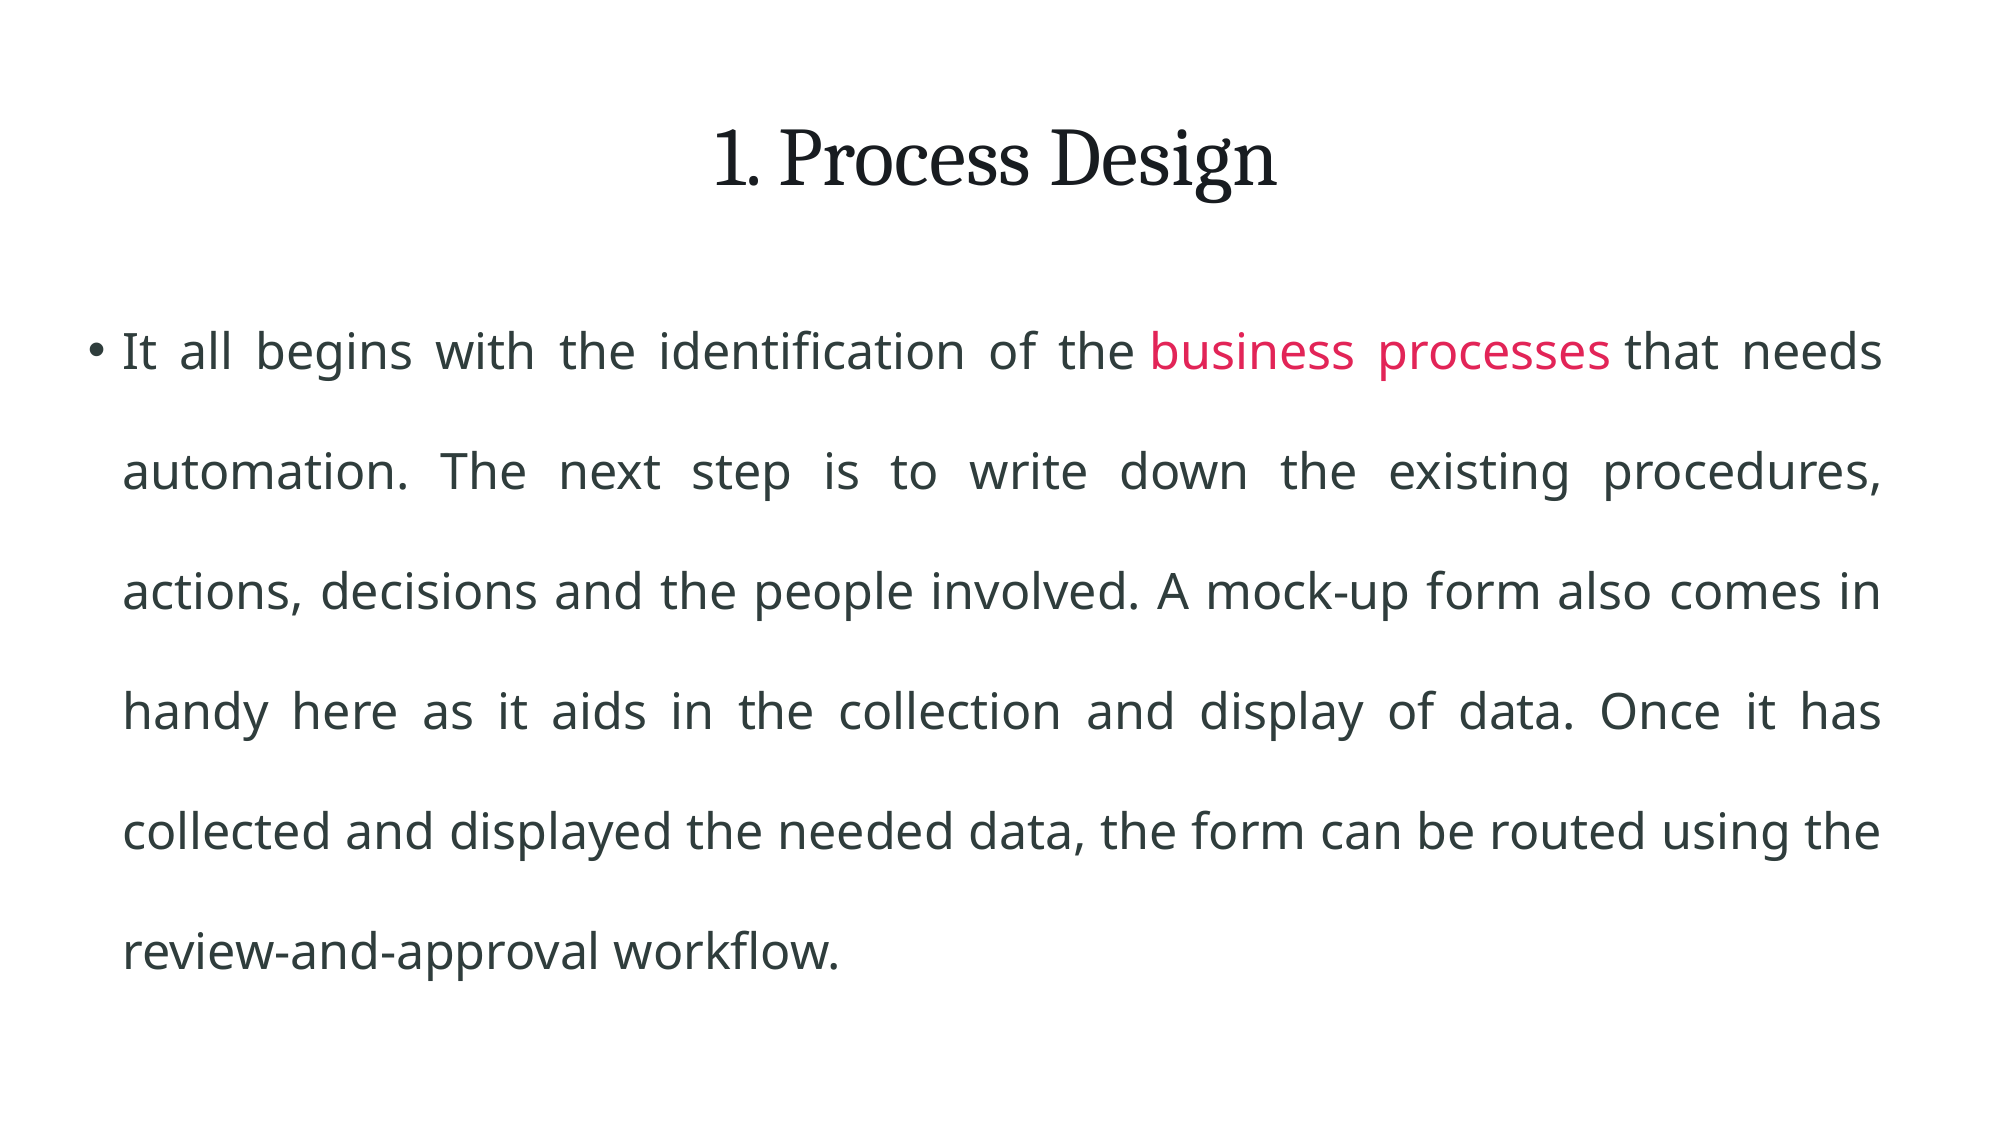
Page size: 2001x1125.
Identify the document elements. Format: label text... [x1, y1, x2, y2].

title 1. Process Design [187, 99, 1808, 217]
list It all begins with the identification of the business processes that needs automation. The next step is to write down the existing procedures, actions, decisions and the people involved. A mock-up form also comes in handy here as it aids in the collection and display of data. Once it has collected and displayed the needed data, the form can be routed using the review-and-approval workflow. [72, 251, 1899, 1000]
